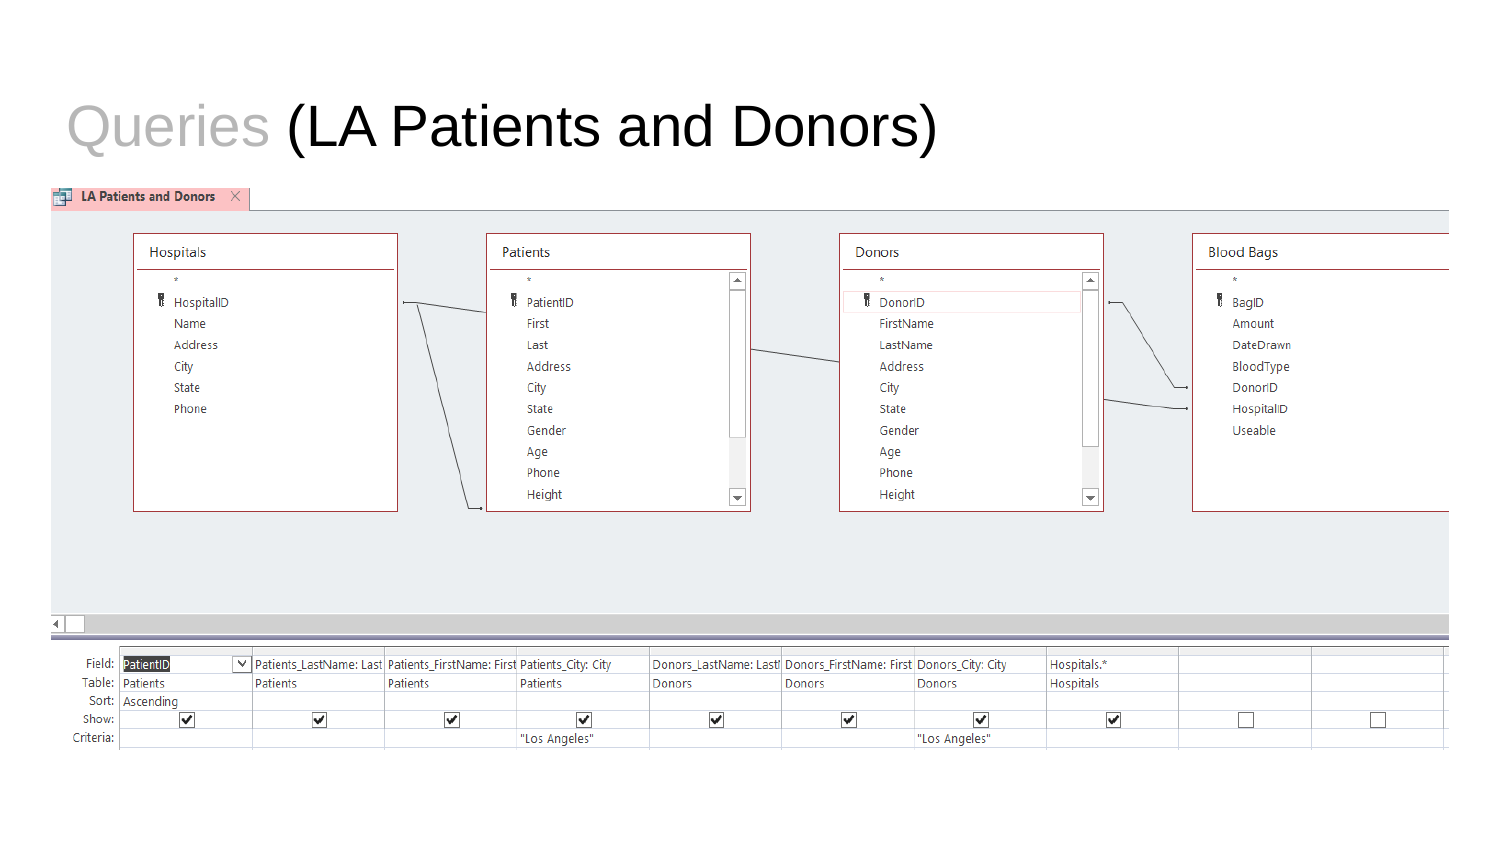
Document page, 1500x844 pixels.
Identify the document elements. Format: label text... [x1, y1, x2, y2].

picture [50, 188, 1450, 750]
title Queries (LA Patients and Donors) [51, 72, 1449, 167]
